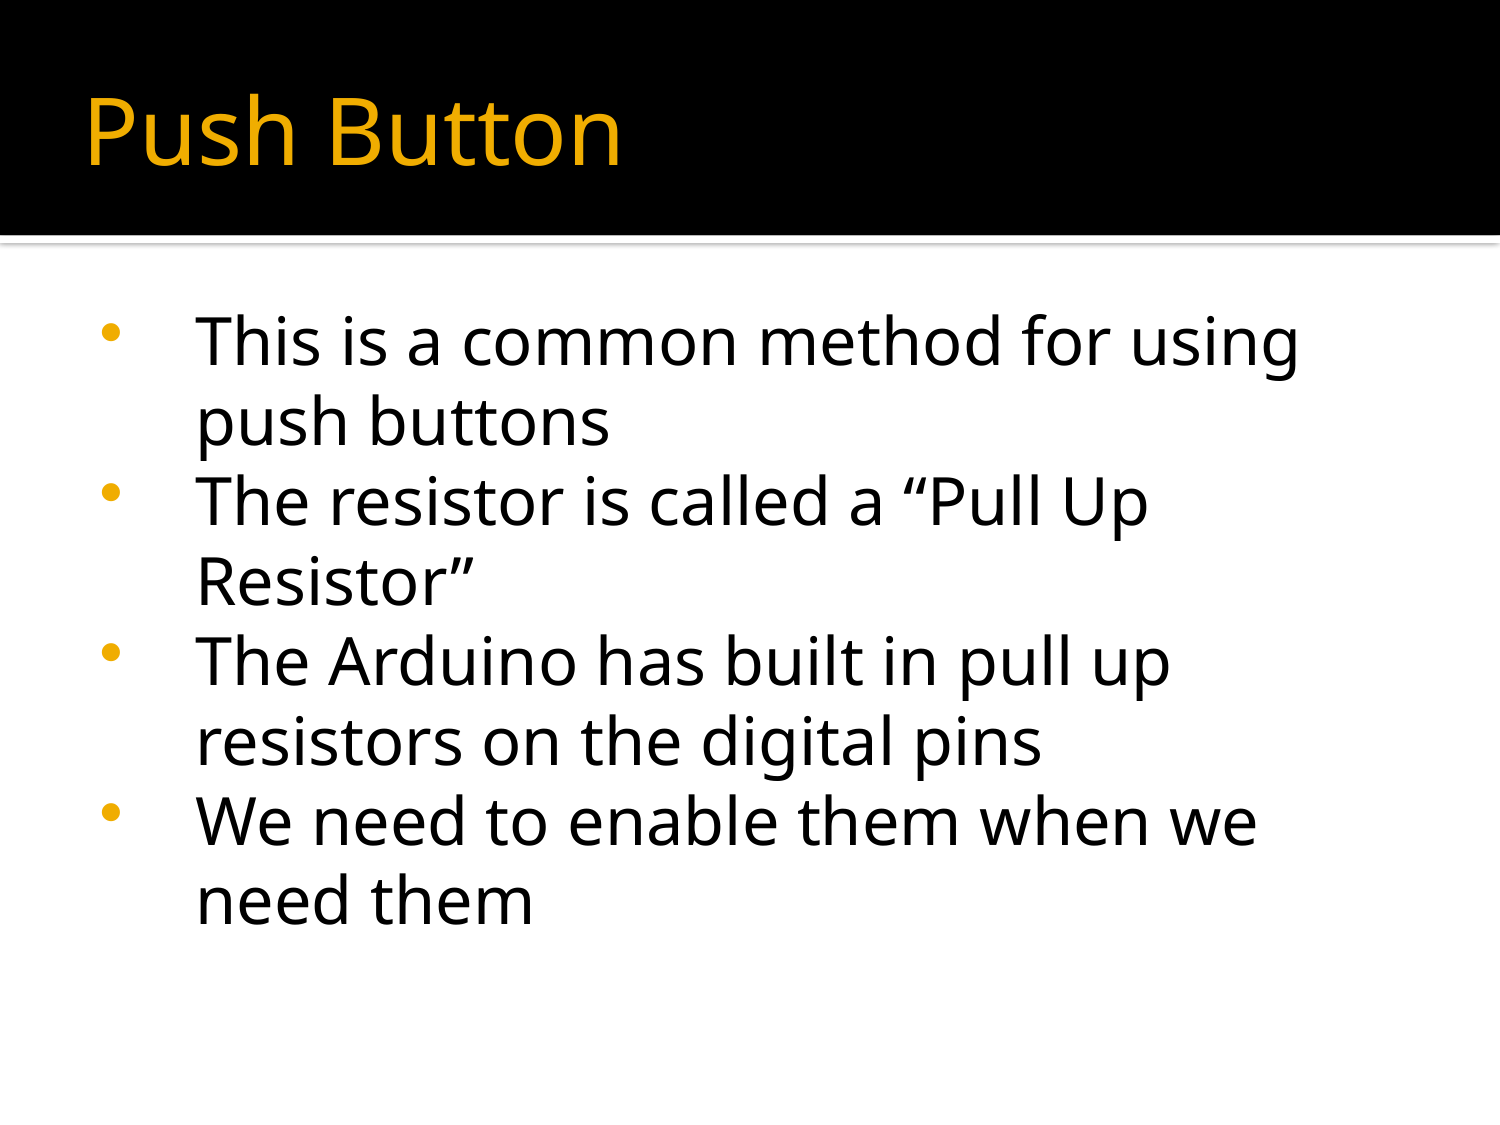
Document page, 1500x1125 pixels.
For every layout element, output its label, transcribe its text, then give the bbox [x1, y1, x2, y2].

list This is a common method for using push buttons The resistor is called a “Pull Up Resistor” The Arduino has built in pull up resistors on the digital pins We need to enable them when we need them [74, 290, 1426, 1051]
title Push Button [74, 24, 1426, 232]
